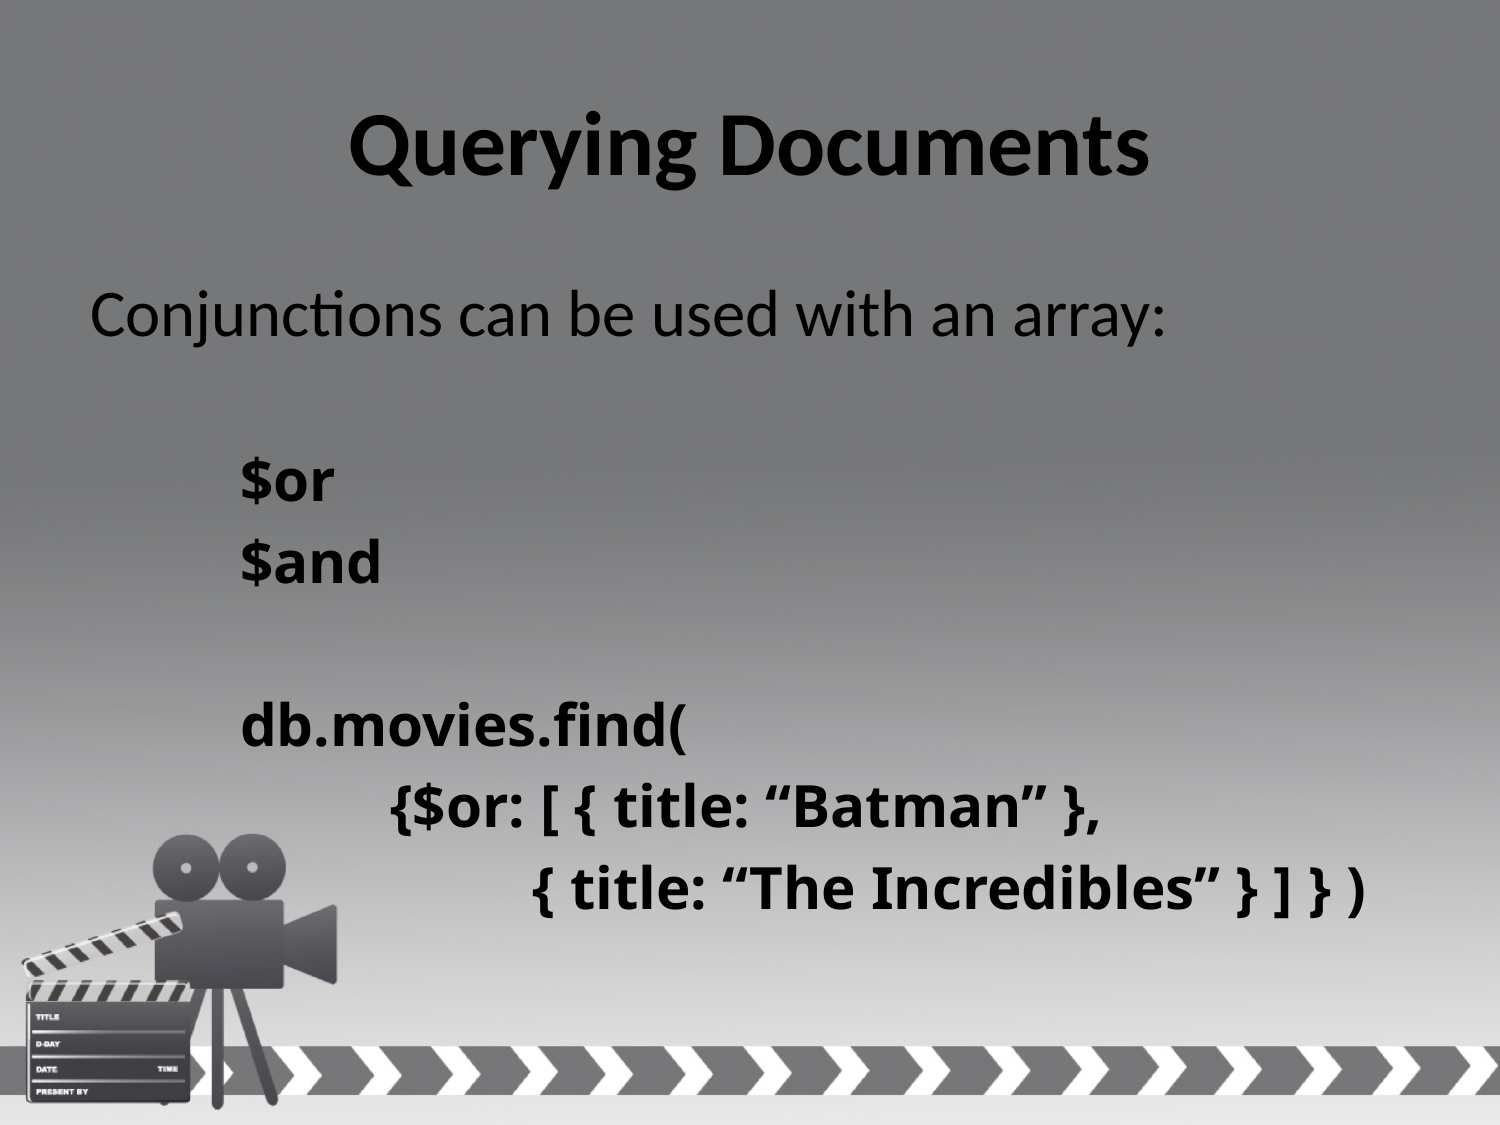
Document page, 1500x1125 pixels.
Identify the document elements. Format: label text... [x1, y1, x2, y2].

title Querying Documents [75, 45, 1425, 233]
picture [0, 0, 1500, 1125]
list Conjunctions can be used with an array: $or $and db.movies.find( {$or: [ { title: “Batman” }, { title: “The Incredibles” } ] } ) [75, 262, 1425, 1005]
